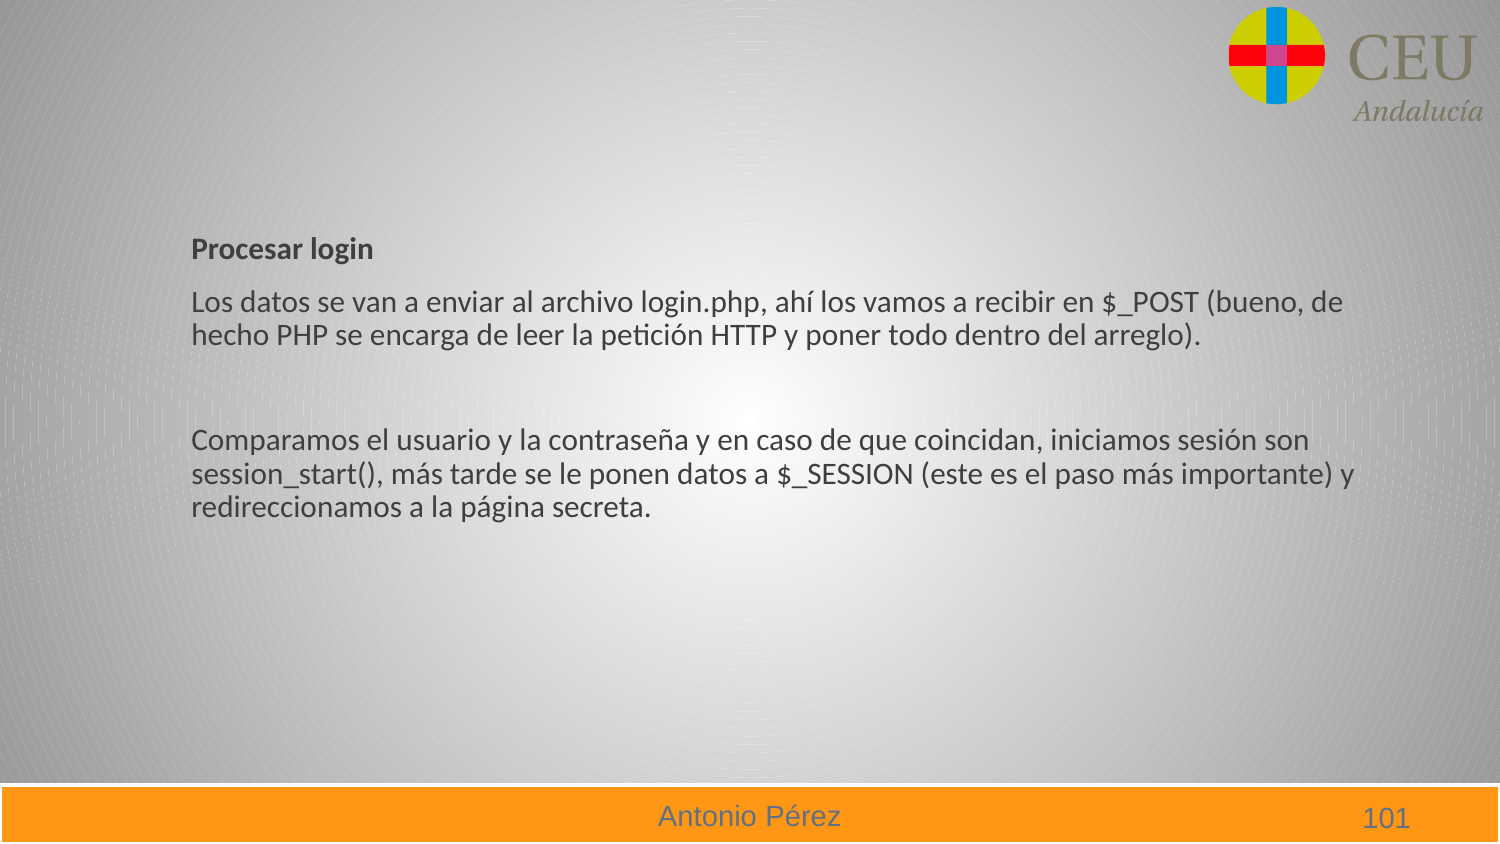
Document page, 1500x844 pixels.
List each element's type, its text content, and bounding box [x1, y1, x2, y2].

list Procesar login Los datos se van a enviar al archivo login.php, ahí los vamos a recibir en $_POST (bueno, de hecho PHP se encarga de leer la petición HTTP y poner todo dentro del arreglo). Comparamos el usuario y la contraseña y en caso de que coincidan, iniciamos sesión son session_start(), más tarde se le ponen datos a $_SESSION (este es el paso más importante) y redireccionamos a la página secreta. [135, 227, 1373, 723]
picture [1216, 0, 1500, 137]
